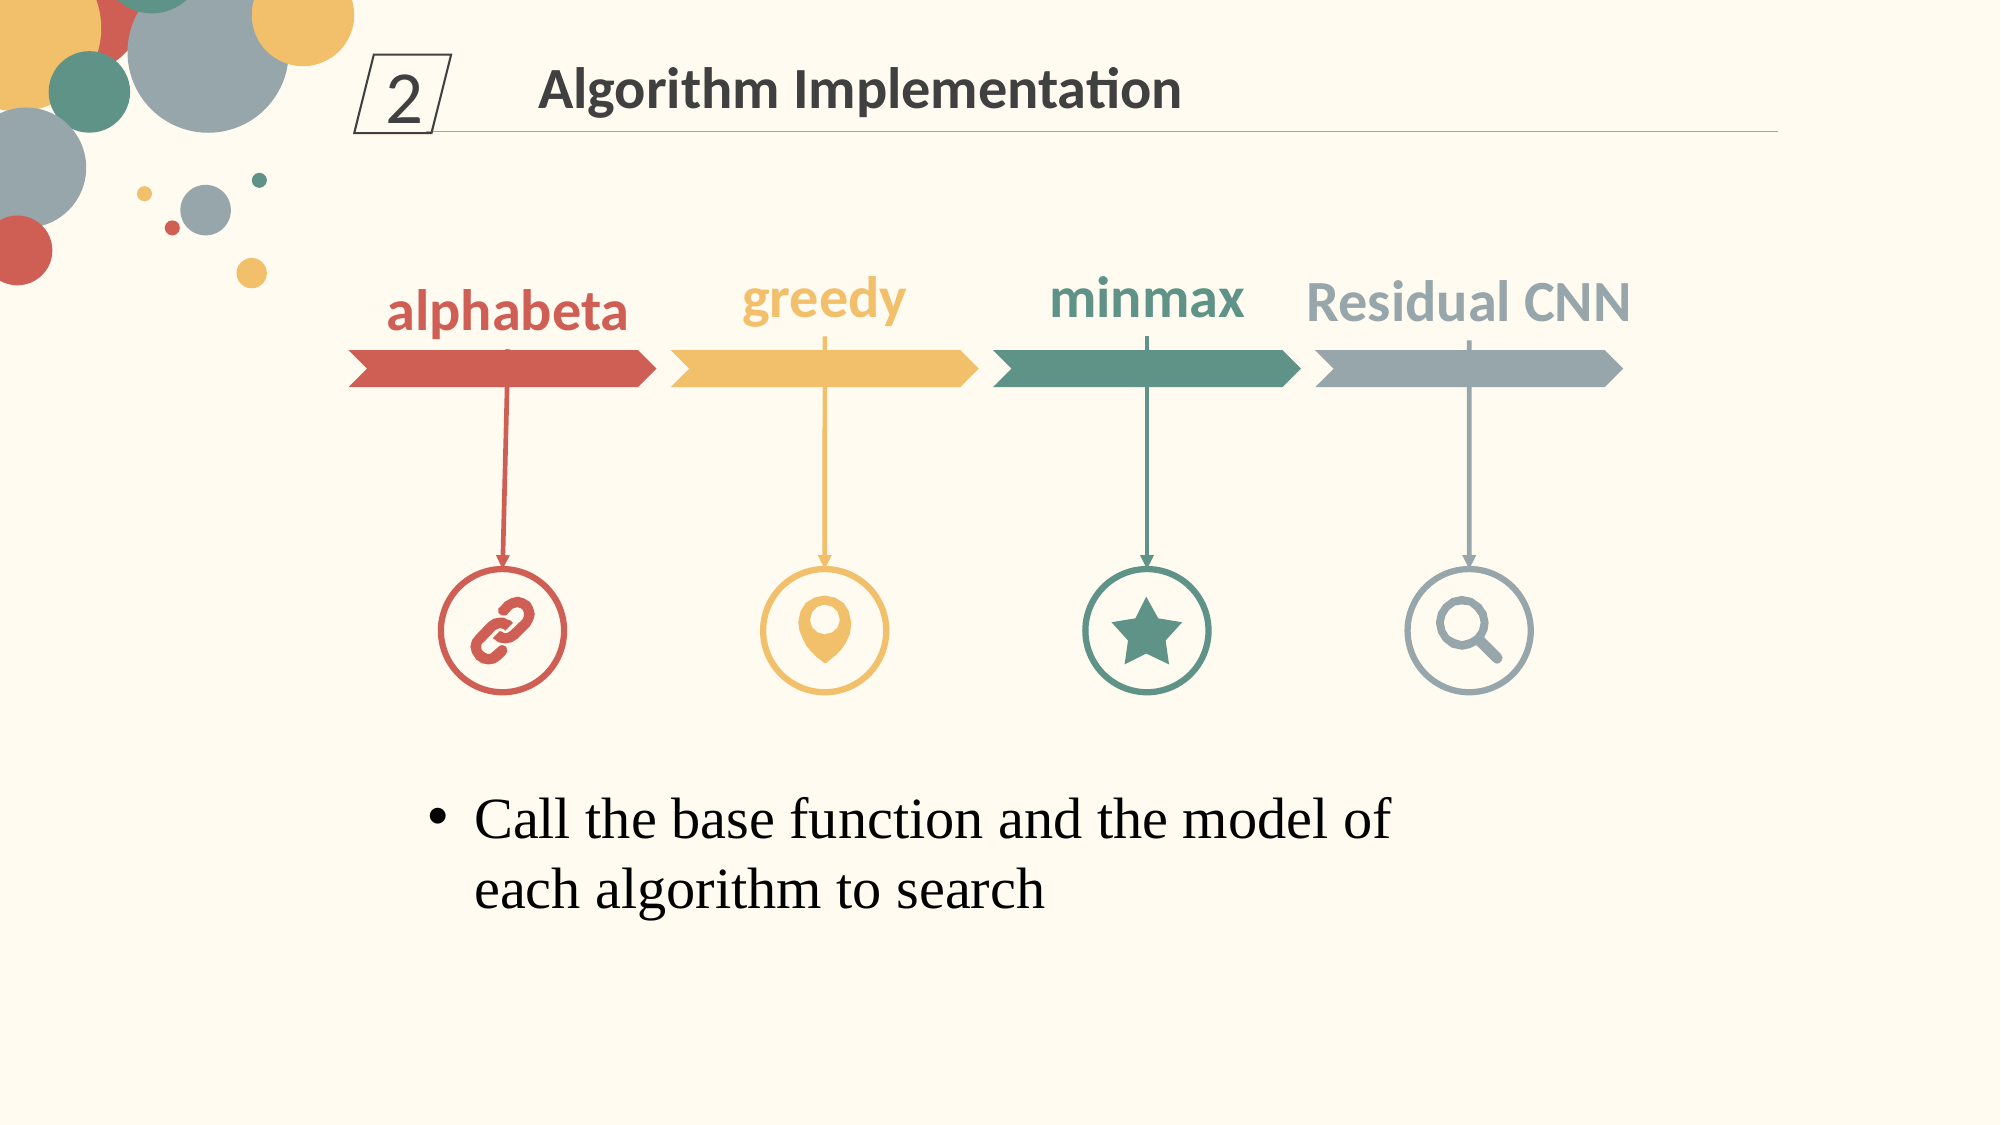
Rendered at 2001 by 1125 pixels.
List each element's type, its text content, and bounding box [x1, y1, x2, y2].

text_box Call the base function and the model of each algorithm to search [412, 772, 1470, 928]
text_box [1472, 349, 1625, 389]
text_box [990, 349, 1145, 389]
text_box [1435, 595, 1503, 664]
text_box [1111, 596, 1183, 665]
text_box Residual CNN [1249, 255, 1690, 341]
text_box [1312, 349, 1466, 389]
text_box [1149, 349, 1303, 389]
text_box [762, 568, 888, 694]
text_box greedy [711, 251, 939, 337]
text_box Algorithm Implementation [523, 42, 1668, 128]
text_box [668, 349, 822, 389]
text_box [0, 0, 355, 289]
text_box [1084, 568, 1210, 694]
text_box [439, 568, 566, 694]
text_box [345, 350, 502, 389]
text_box [798, 595, 852, 664]
text_box [492, 596, 535, 644]
text_box [1406, 568, 1532, 694]
text_box alphabeta [345, 264, 671, 350]
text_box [502, 350, 509, 570]
text_box 2 [355, 53, 453, 135]
text_box [828, 349, 981, 389]
text_box [510, 350, 658, 389]
text_box [470, 617, 514, 665]
text_box minmax [967, 251, 1327, 337]
